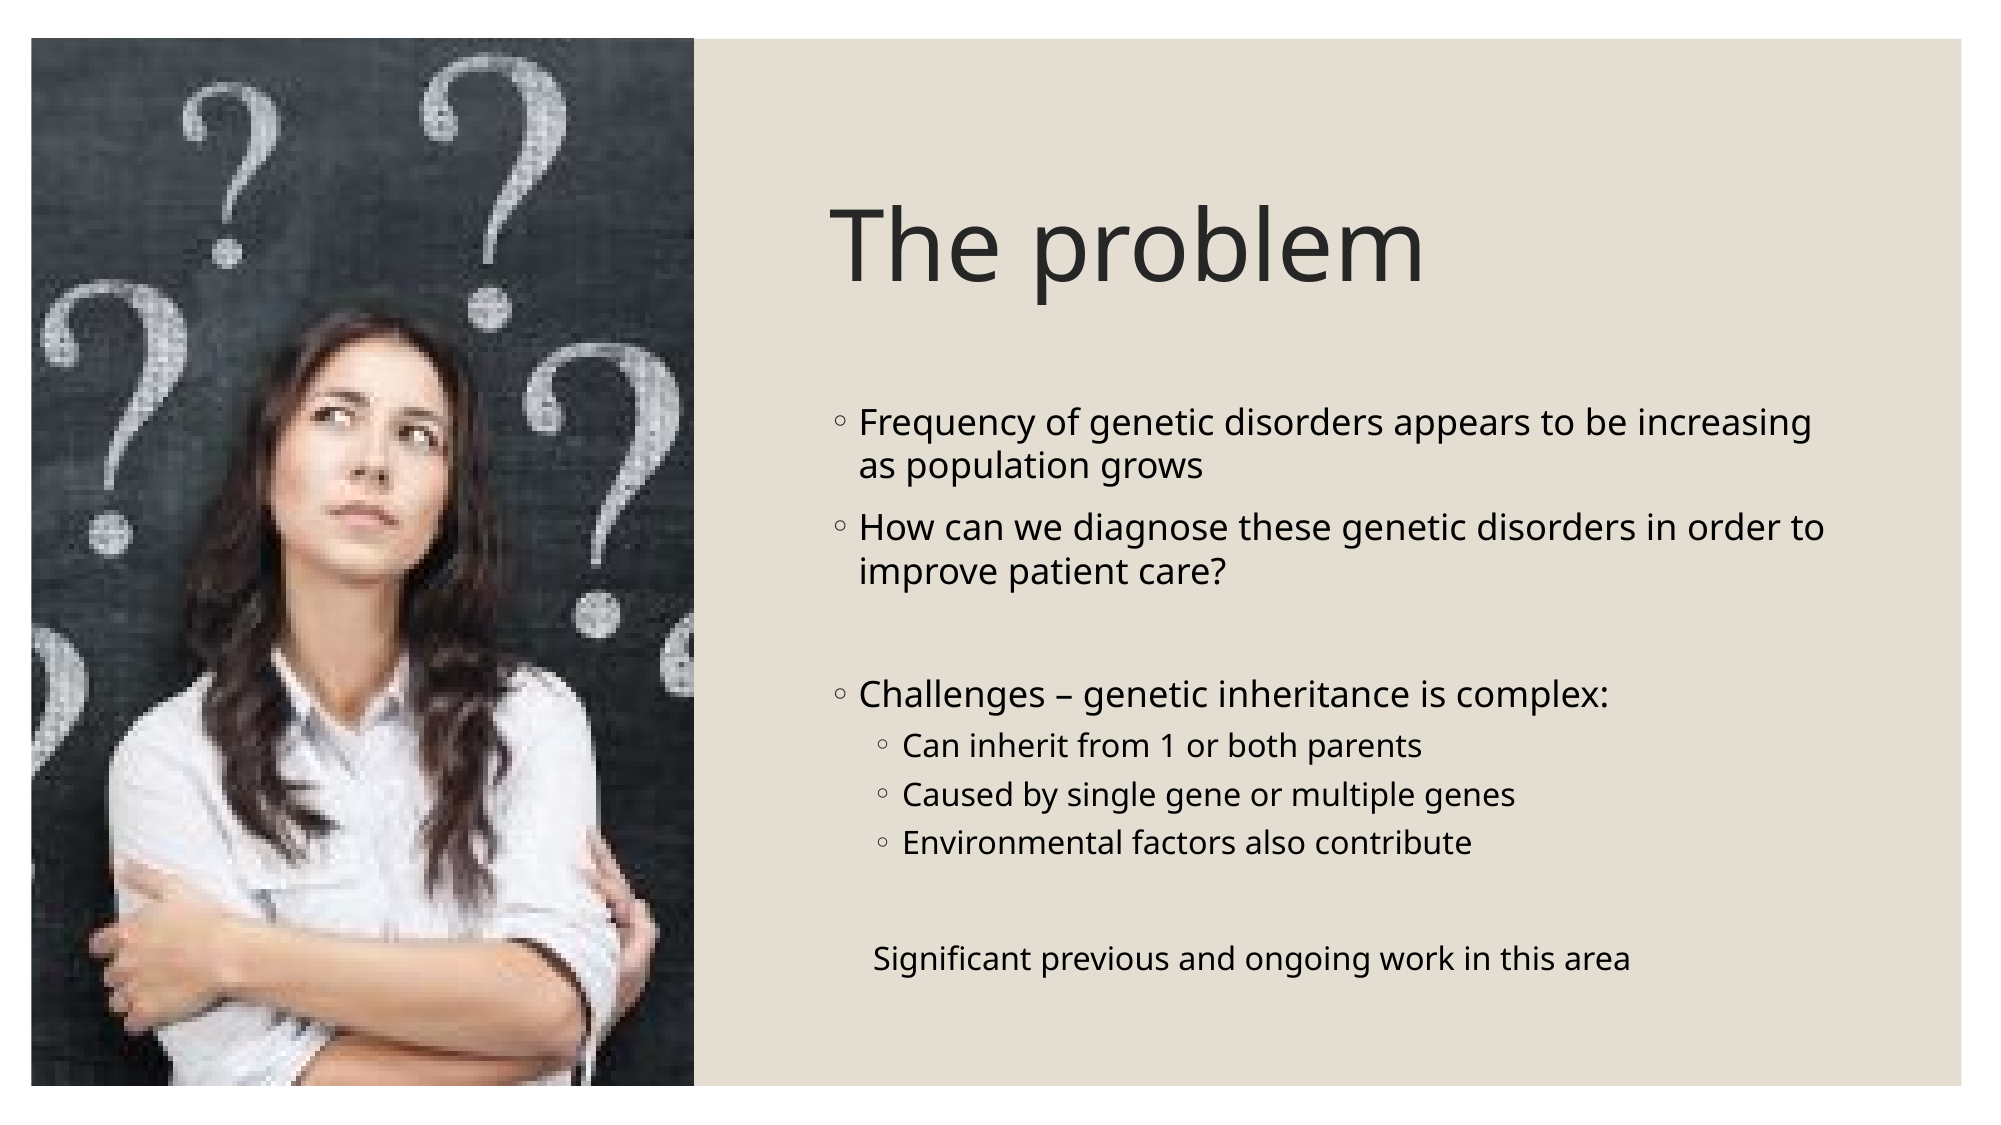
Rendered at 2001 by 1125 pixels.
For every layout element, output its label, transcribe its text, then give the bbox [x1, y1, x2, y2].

picture [31, 38, 694, 1086]
text_box [703, 38, 1960, 1087]
list Frequency of genetic disorders appears to be increasing as population grows How can we diagnose these genetic disorders in order to improve patient care? Challenges – genetic inheritance is complex: Can inherit from 1 or both parents Caused by single gene or multiple genes Environmental factors also contribute Significant previous and ongoing work in this area [814, 391, 1845, 990]
title The problem [814, 105, 1845, 391]
